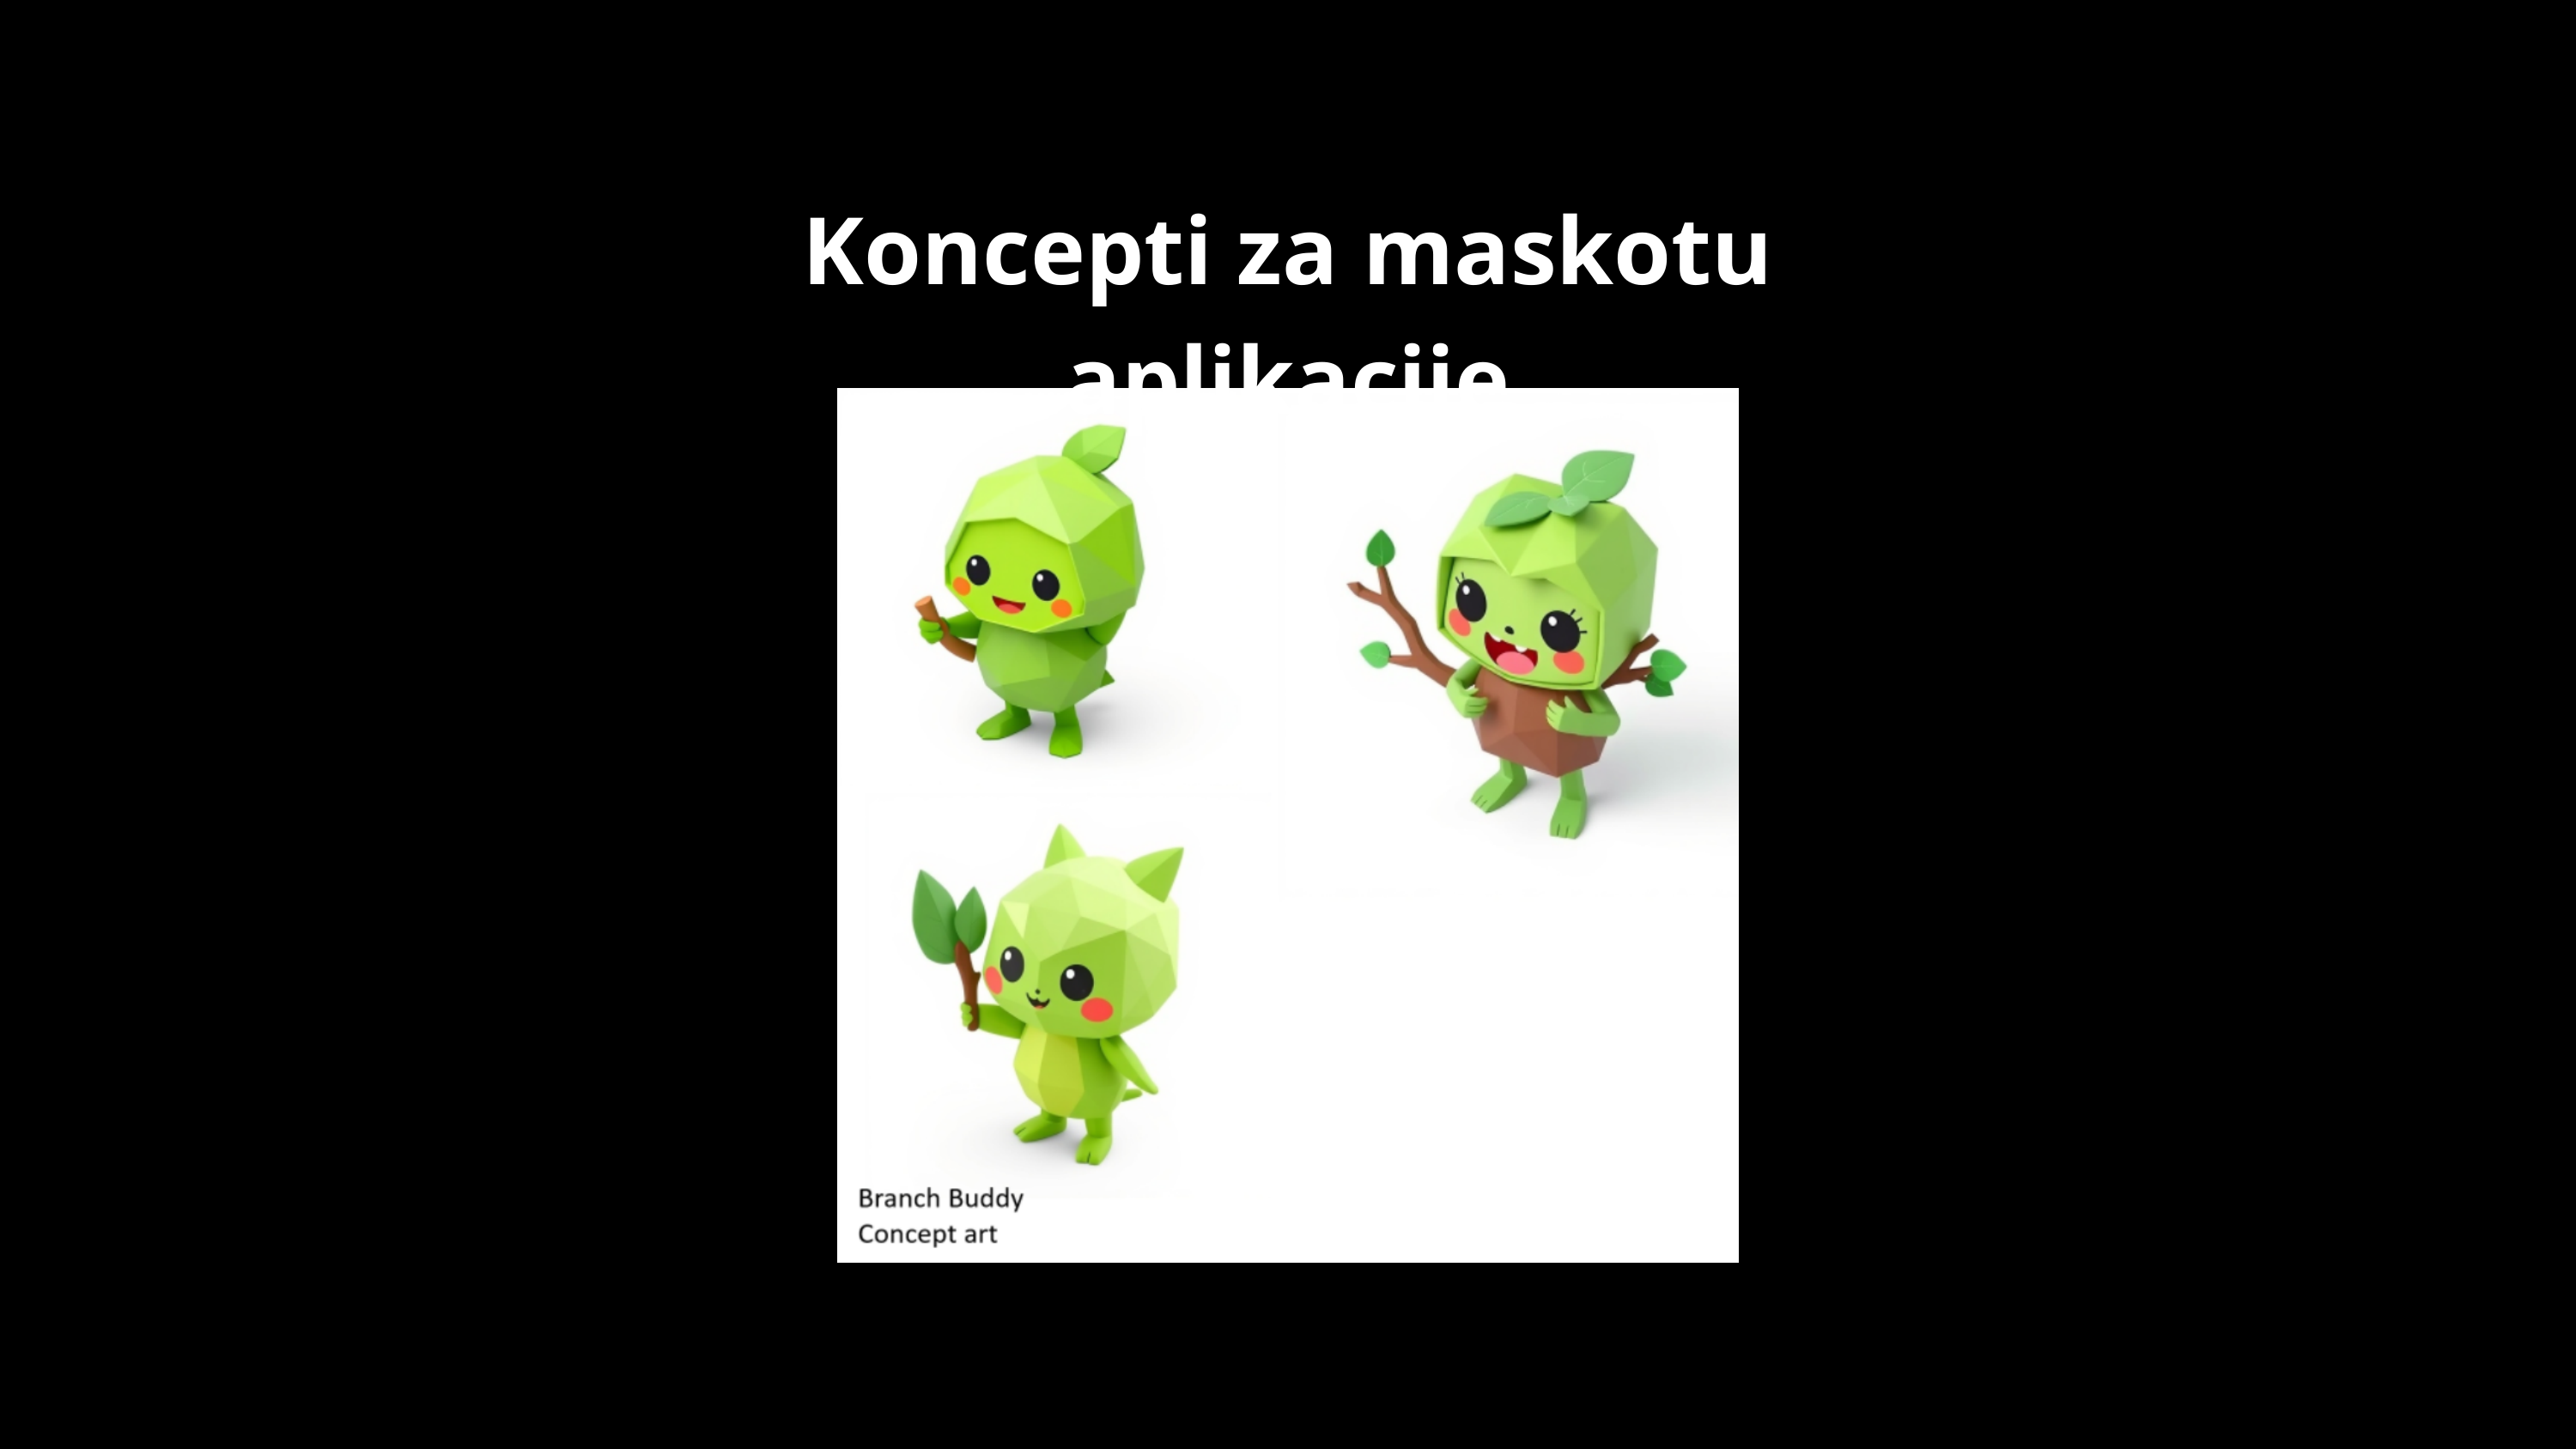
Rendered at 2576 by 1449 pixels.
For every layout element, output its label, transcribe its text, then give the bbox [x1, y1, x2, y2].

text_box Koncepti za maskotu aplikacije [589, 173, 1987, 433]
text_box [837, 433, 1739, 1263]
